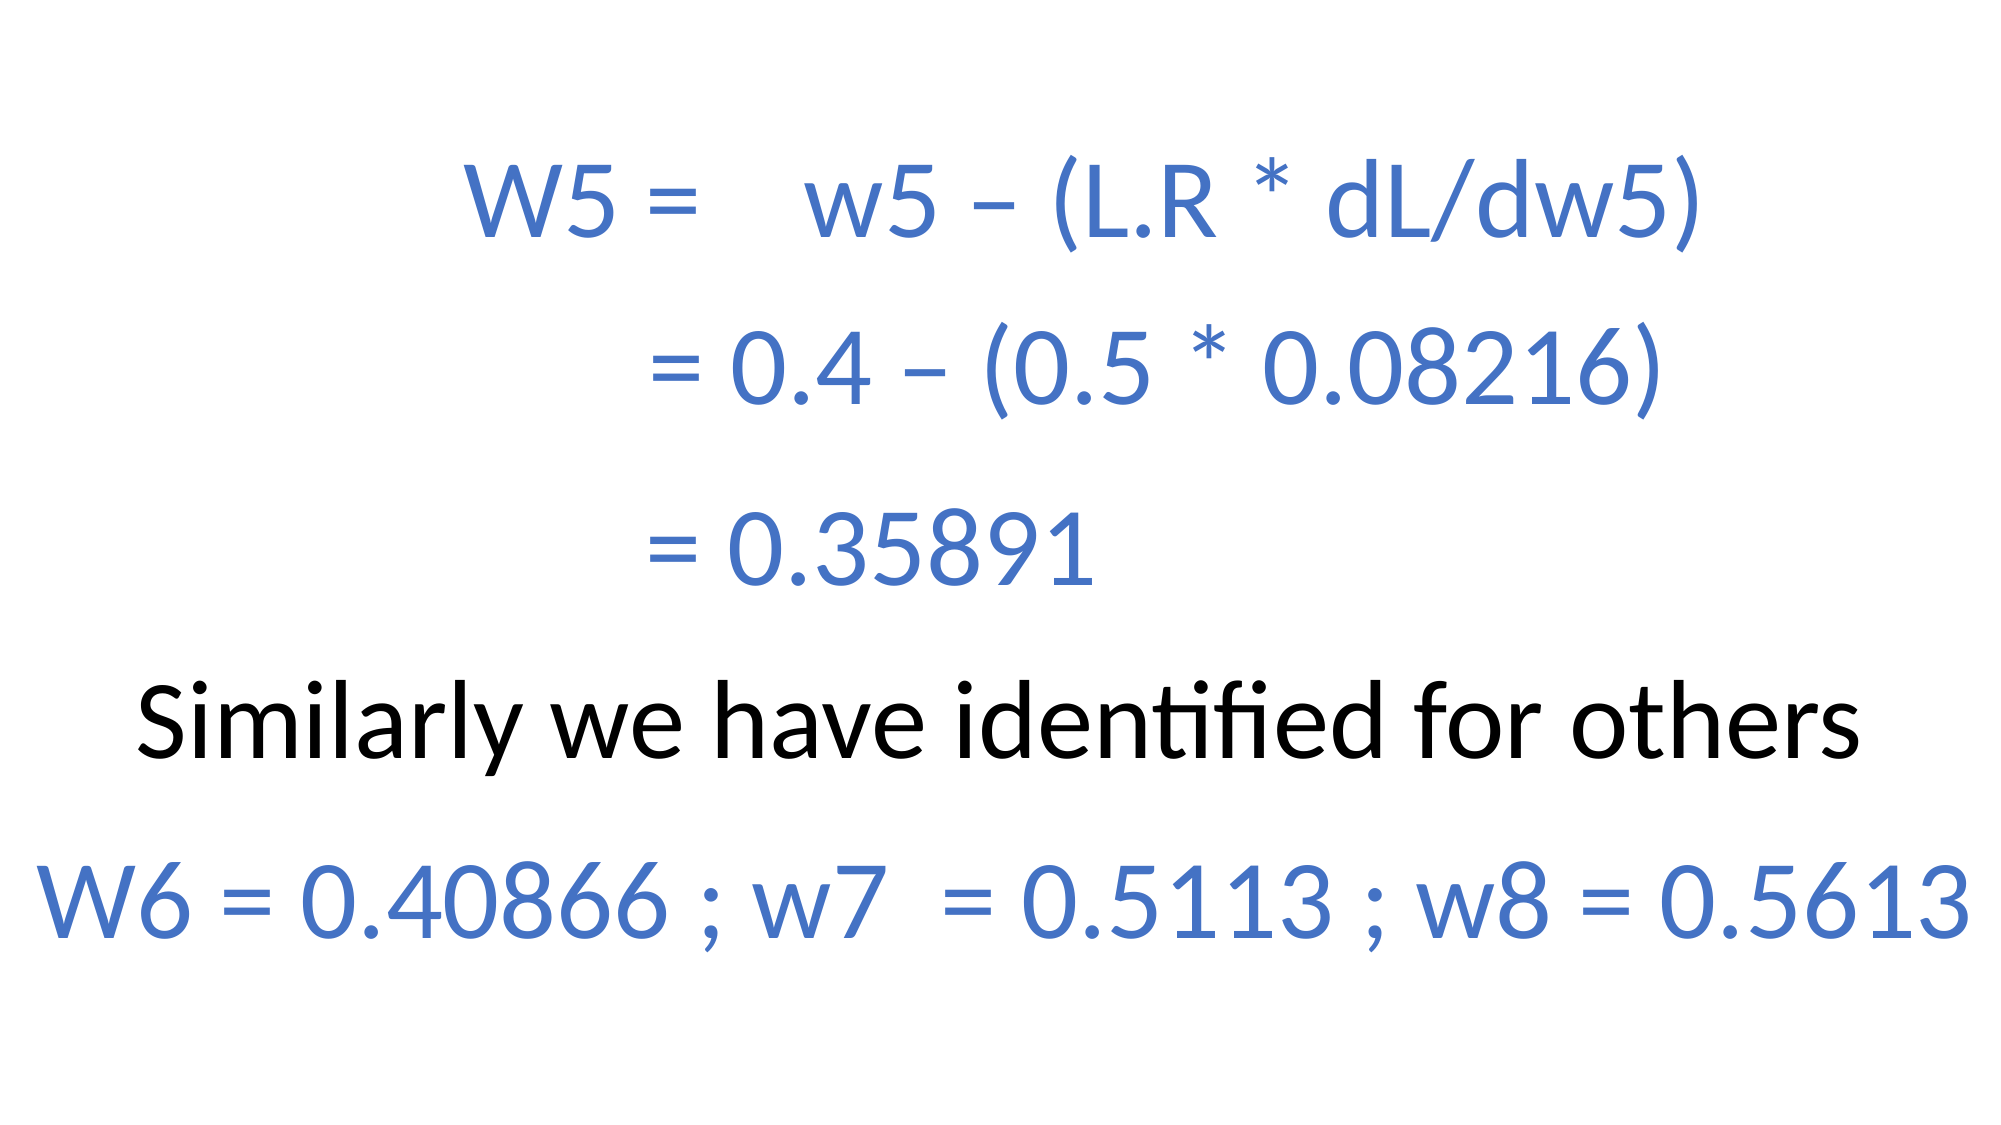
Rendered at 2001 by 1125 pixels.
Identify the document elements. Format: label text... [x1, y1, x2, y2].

text_box W6 = 0.40866 ; w7 = 0.5113 ; w8 = 0.5613 [21, 818, 1991, 969]
text_box Similarly we have identified for others [120, 638, 1880, 789]
text_box W5 = w5 – (L.R * dL/dw5) [448, 117, 1722, 268]
text_box = 0.4 – (0.5 * 0.08216) [633, 284, 1683, 435]
text_box = 0.35891 [630, 464, 1113, 615]
